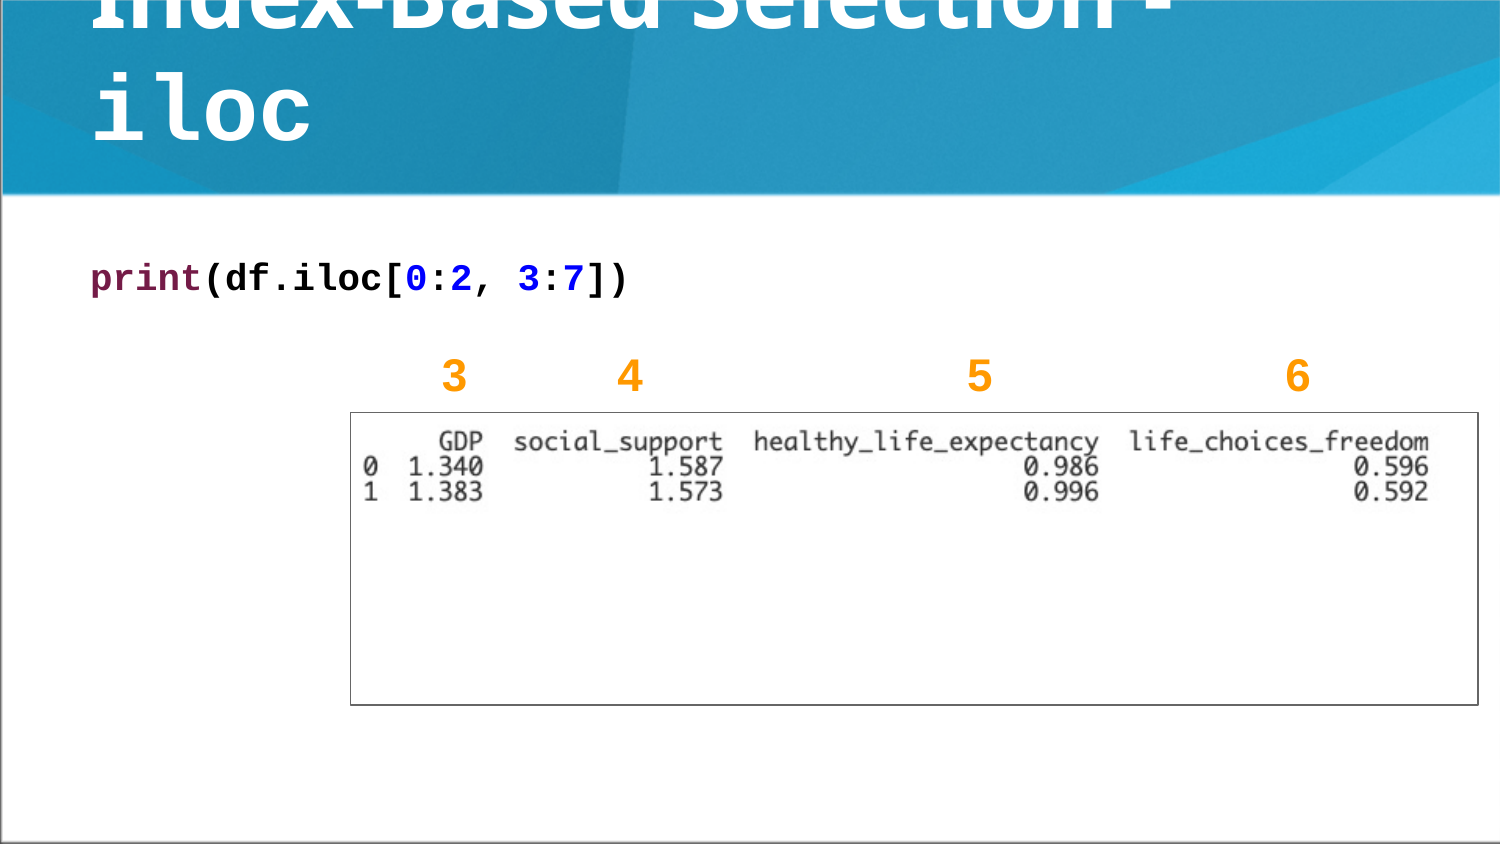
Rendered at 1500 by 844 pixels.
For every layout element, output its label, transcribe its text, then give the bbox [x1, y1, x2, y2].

text_box print(df.iloc[0:2, 3:7]) [75, 238, 839, 800]
title Index-Based Selection - iloc [75, 33, 1425, 175]
text_box 3 [426, 330, 484, 411]
picture [0, 0, 1500, 844]
text_box 5 [952, 330, 1009, 411]
text_box 6 [1270, 330, 1327, 411]
text_box 4 [602, 330, 659, 411]
